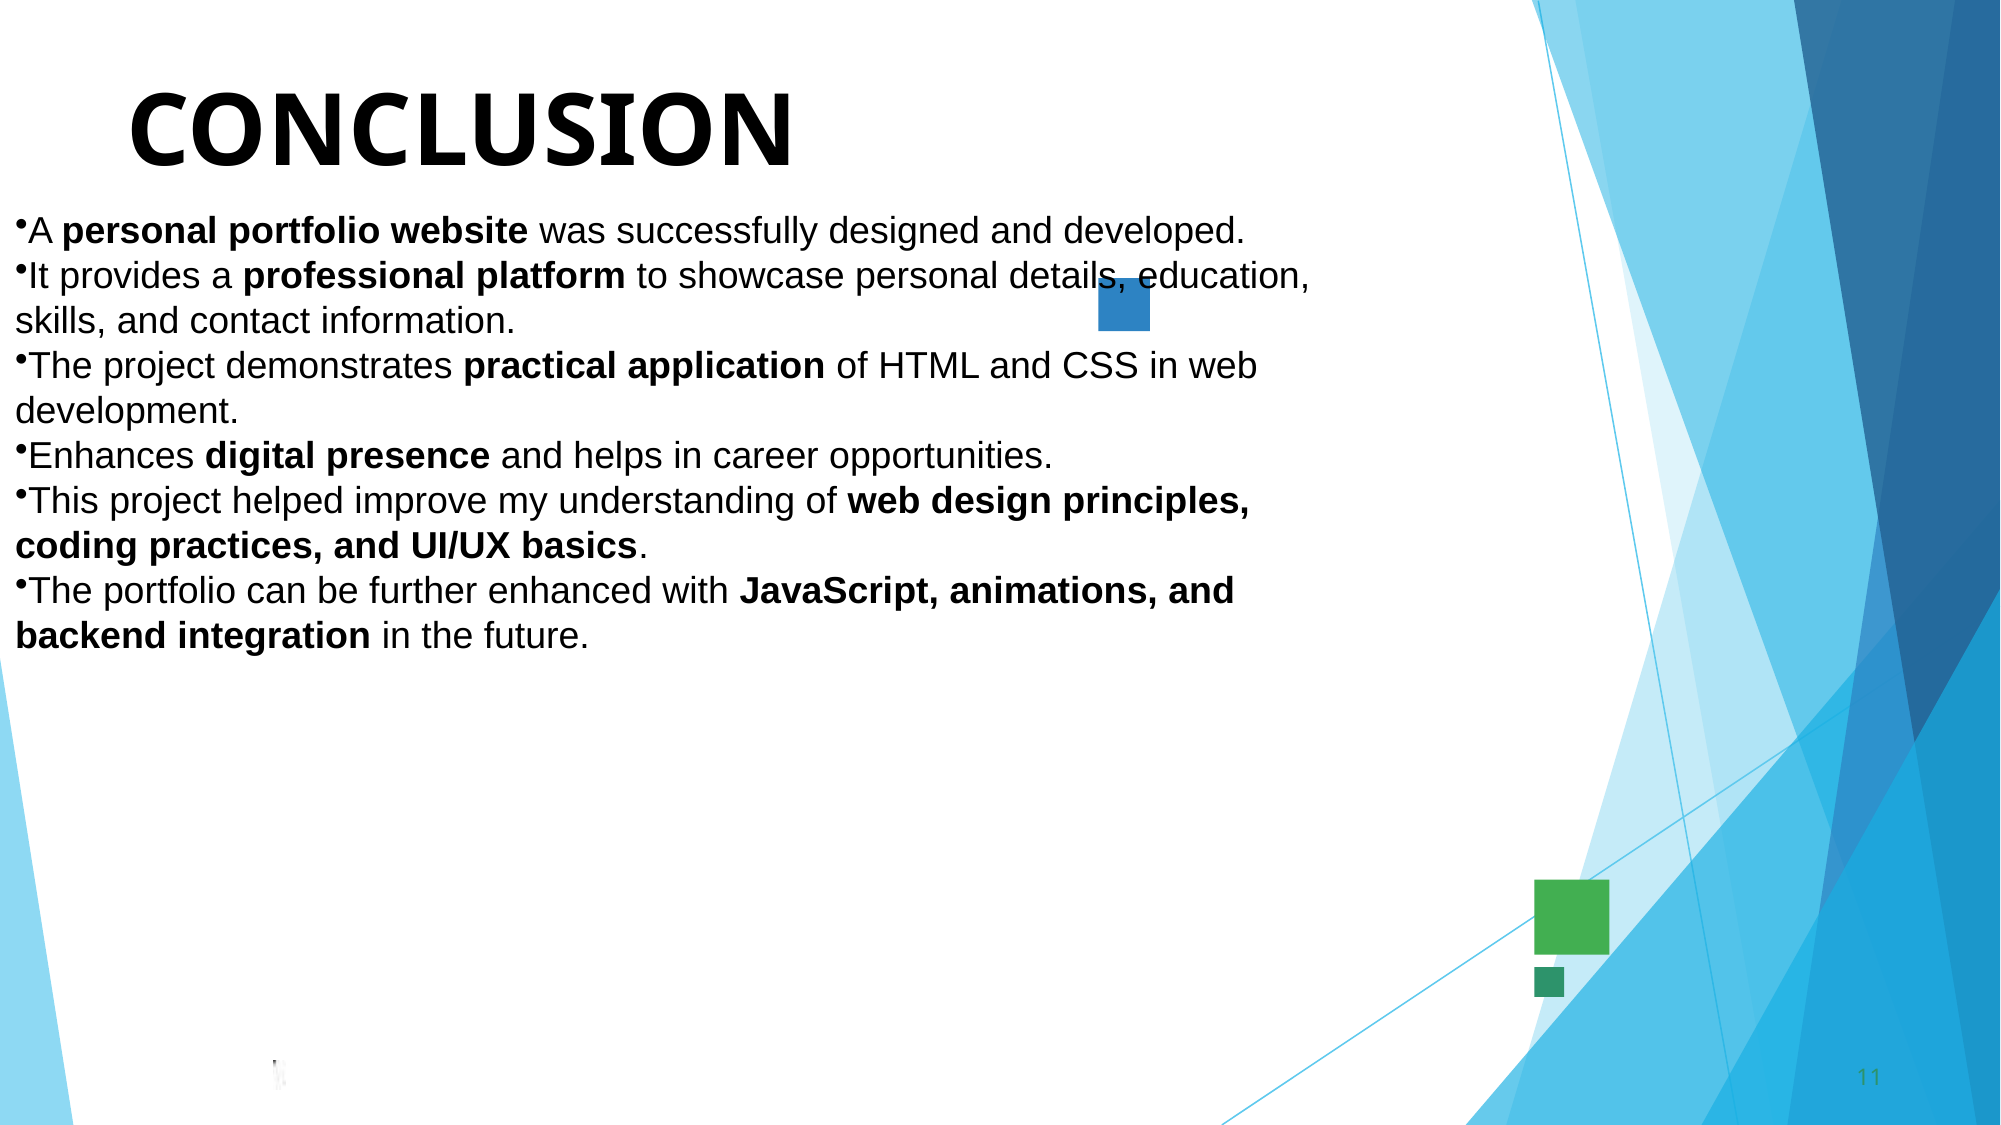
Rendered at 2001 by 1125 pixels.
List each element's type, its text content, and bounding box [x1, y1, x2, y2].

picture [273, 1060, 287, 1091]
text_box A personal portfolio website was successfully designed and developed. It provides a professional platform to showcase personal details, education, skills, and contact information. The project demonstrates practical application of HTML and CSS in web development. Enhances digital presence and helps in career opportunities. This project helped improve my understanding of web design principles, coding practices, and UI/UX basics. The portfolio can be further enhanced with JavaScript, animations, and backend integration in the future. [0, 198, 1388, 664]
text_box 11 [1849, 1061, 1888, 1095]
title CONCLUSION [123, 63, 875, 198]
text_box [1534, 879, 1610, 955]
text_box [1534, 967, 1565, 997]
